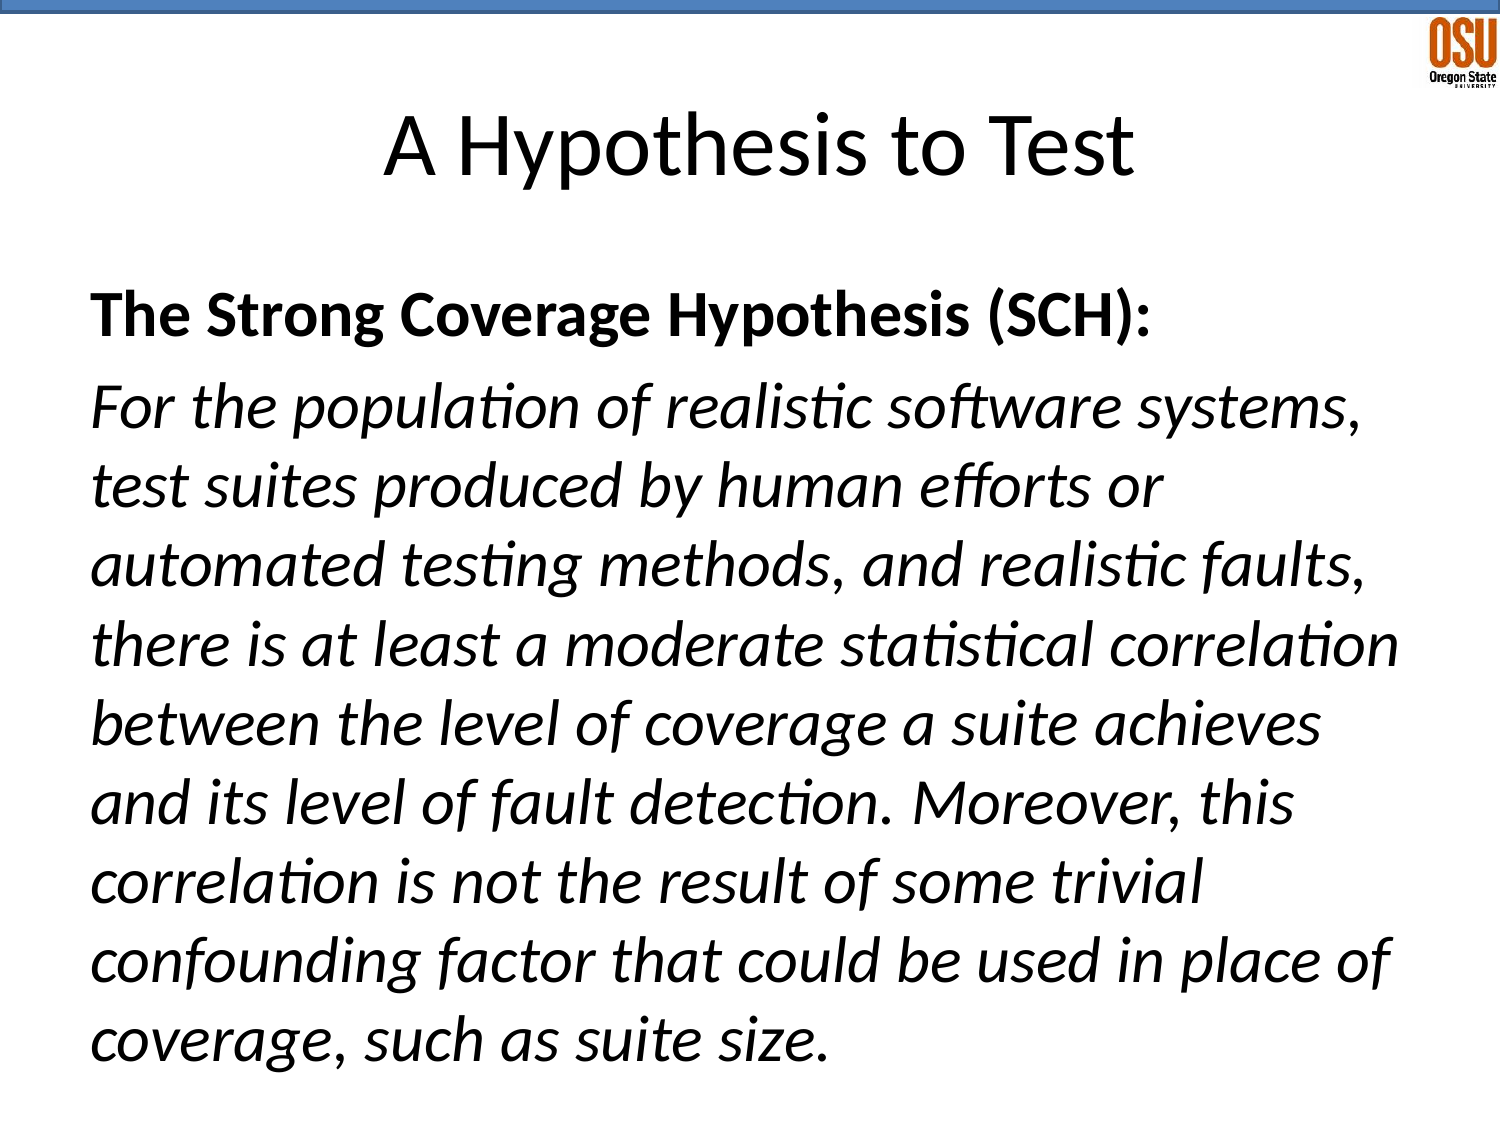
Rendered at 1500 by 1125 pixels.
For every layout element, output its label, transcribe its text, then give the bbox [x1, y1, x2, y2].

picture [1412, 17, 1500, 88]
list The Strong Coverage Hypothesis (SCH): For the population of realistic software systems, test suites produced by human efforts or automated testing methods, and realistic faults, there is at least a moderate statistical correlation between the level of coverage a suite achieves and its level of fault detection. Moreover, this correlation is not the result of some trivial confounding factor that could be used in place of coverage, such as suite size. [75, 262, 1425, 1088]
title A Hypothesis to Test [75, 45, 1425, 233]
